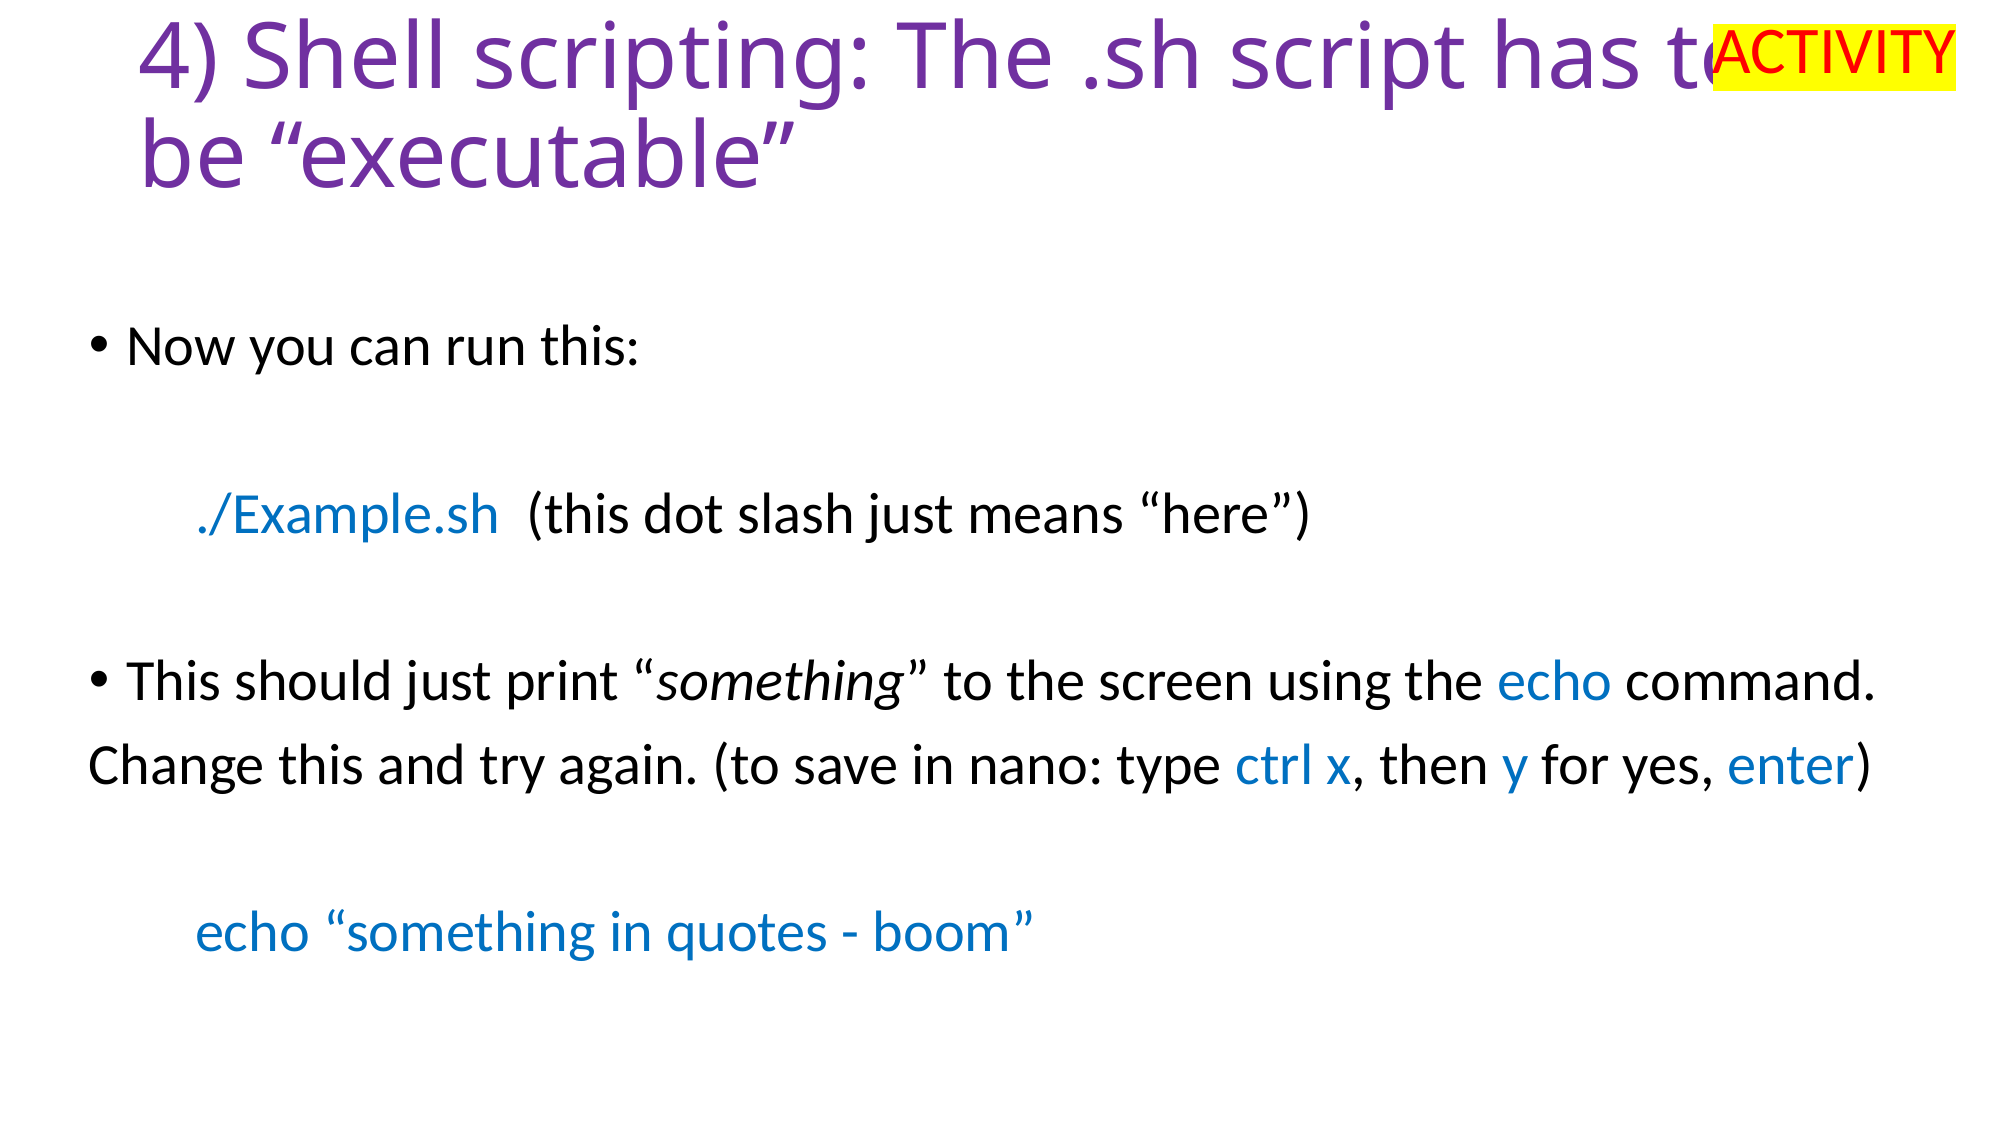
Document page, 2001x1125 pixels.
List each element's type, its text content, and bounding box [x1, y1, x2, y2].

list Now you can run this: ./Example.sh (this dot slash just means “here”) This should just print “something” to the screen using the echo command. Change this and try again. (to save in nano: type ctrl x, then y for yes, enter) echo “something in quotes - boom” [73, 217, 1913, 1064]
title 4) Shell scripting: The .sh script has to be “executable” [123, 0, 1849, 217]
text_box ACTIVITY [1697, 0, 2000, 95]
